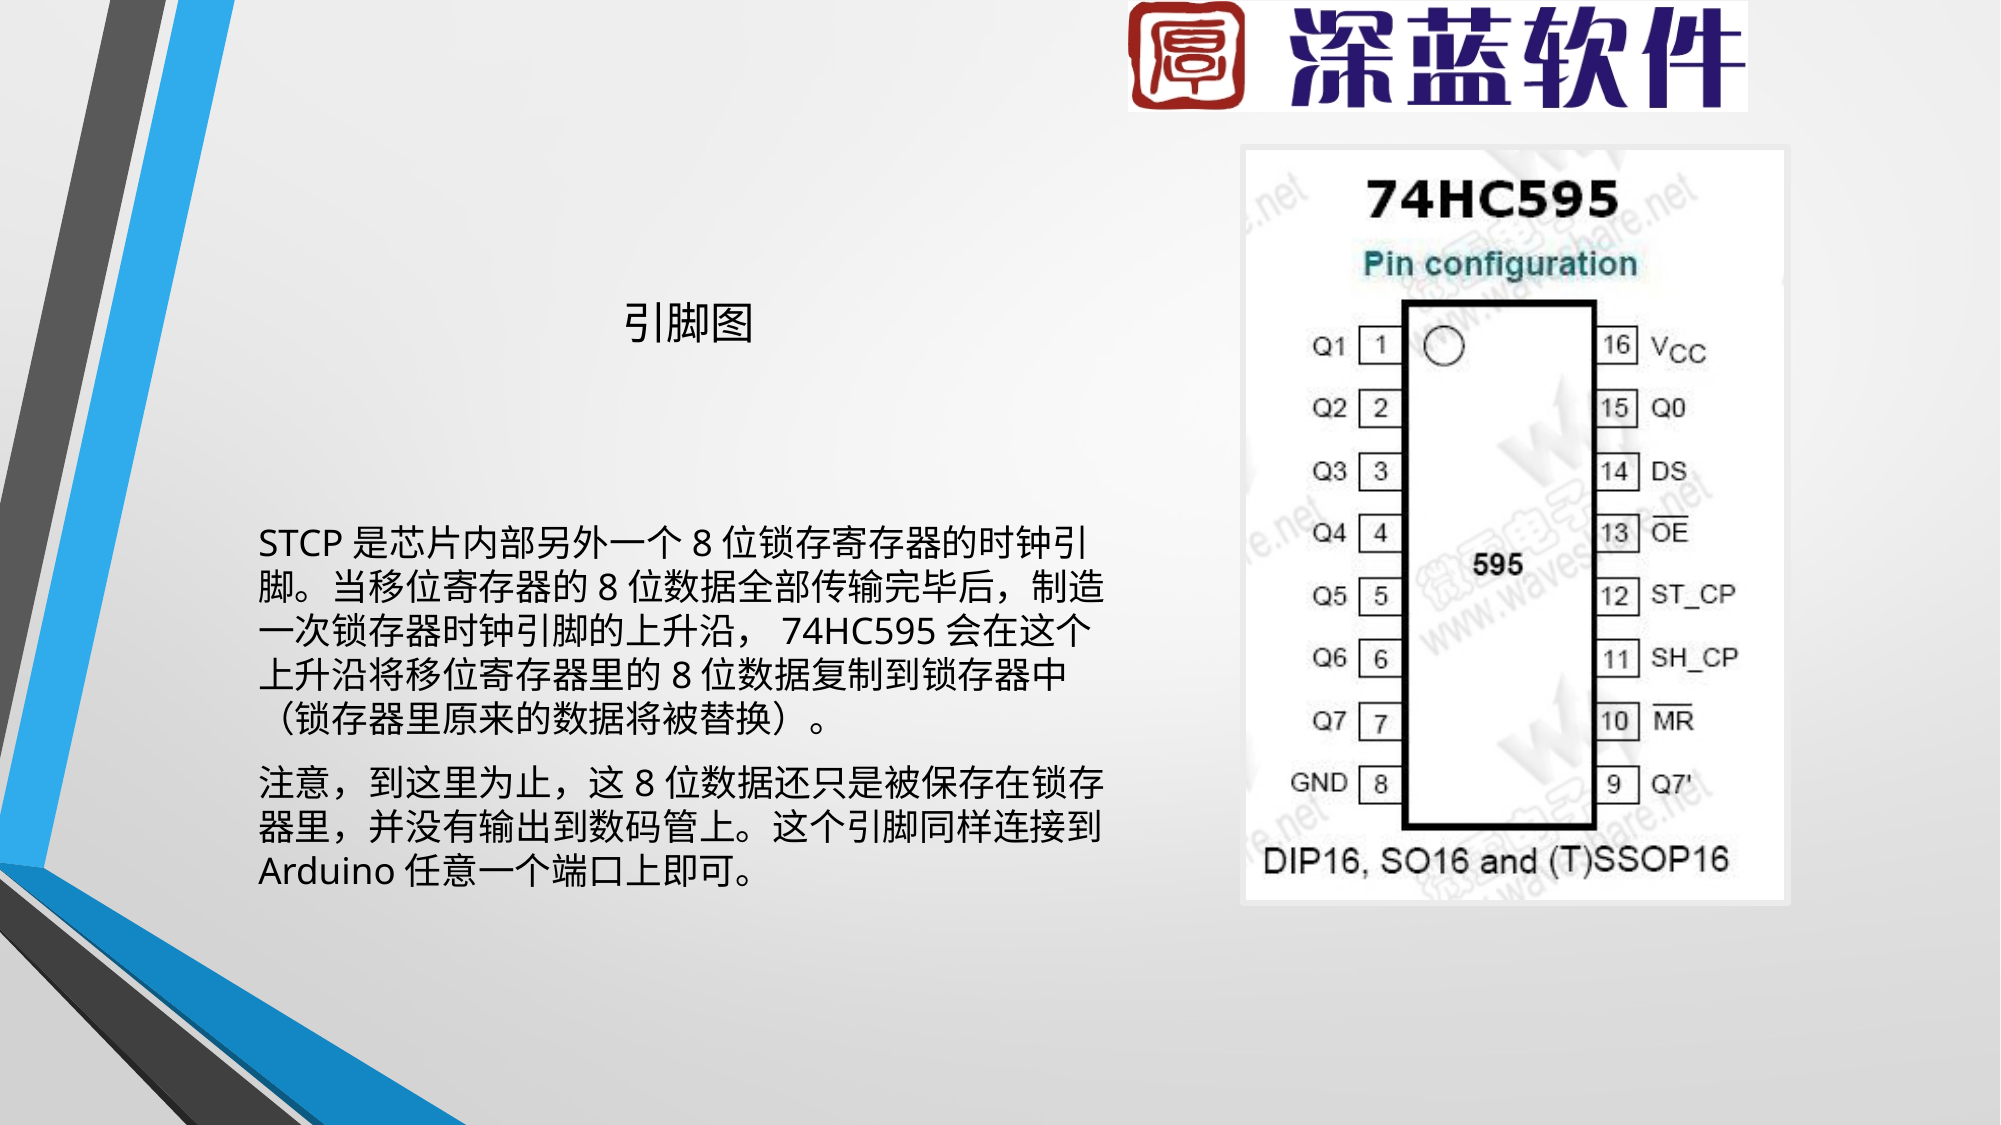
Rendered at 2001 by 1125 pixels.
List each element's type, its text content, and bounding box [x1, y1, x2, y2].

picture [1127, 0, 1748, 112]
title 引脚图 [243, 287, 1134, 356]
picture [1245, 149, 1785, 901]
list STCP是芯片内部另外一个8位锁存寄存器的时钟引脚。当移位寄存器的8位数据全部传输完毕后，制造一次锁存器时钟引脚的上升沿，74HC595会在这个上升沿将移位寄存器里的8位数据复制到锁存器中（锁存器里原来的数据将被替换）。 注意，到这里为止，这8位数据还只是被保存在锁存器里，并没有输出到数码管上。这个引脚同样连接到Arduino任意一个端口上即可。 [243, 512, 1134, 900]
